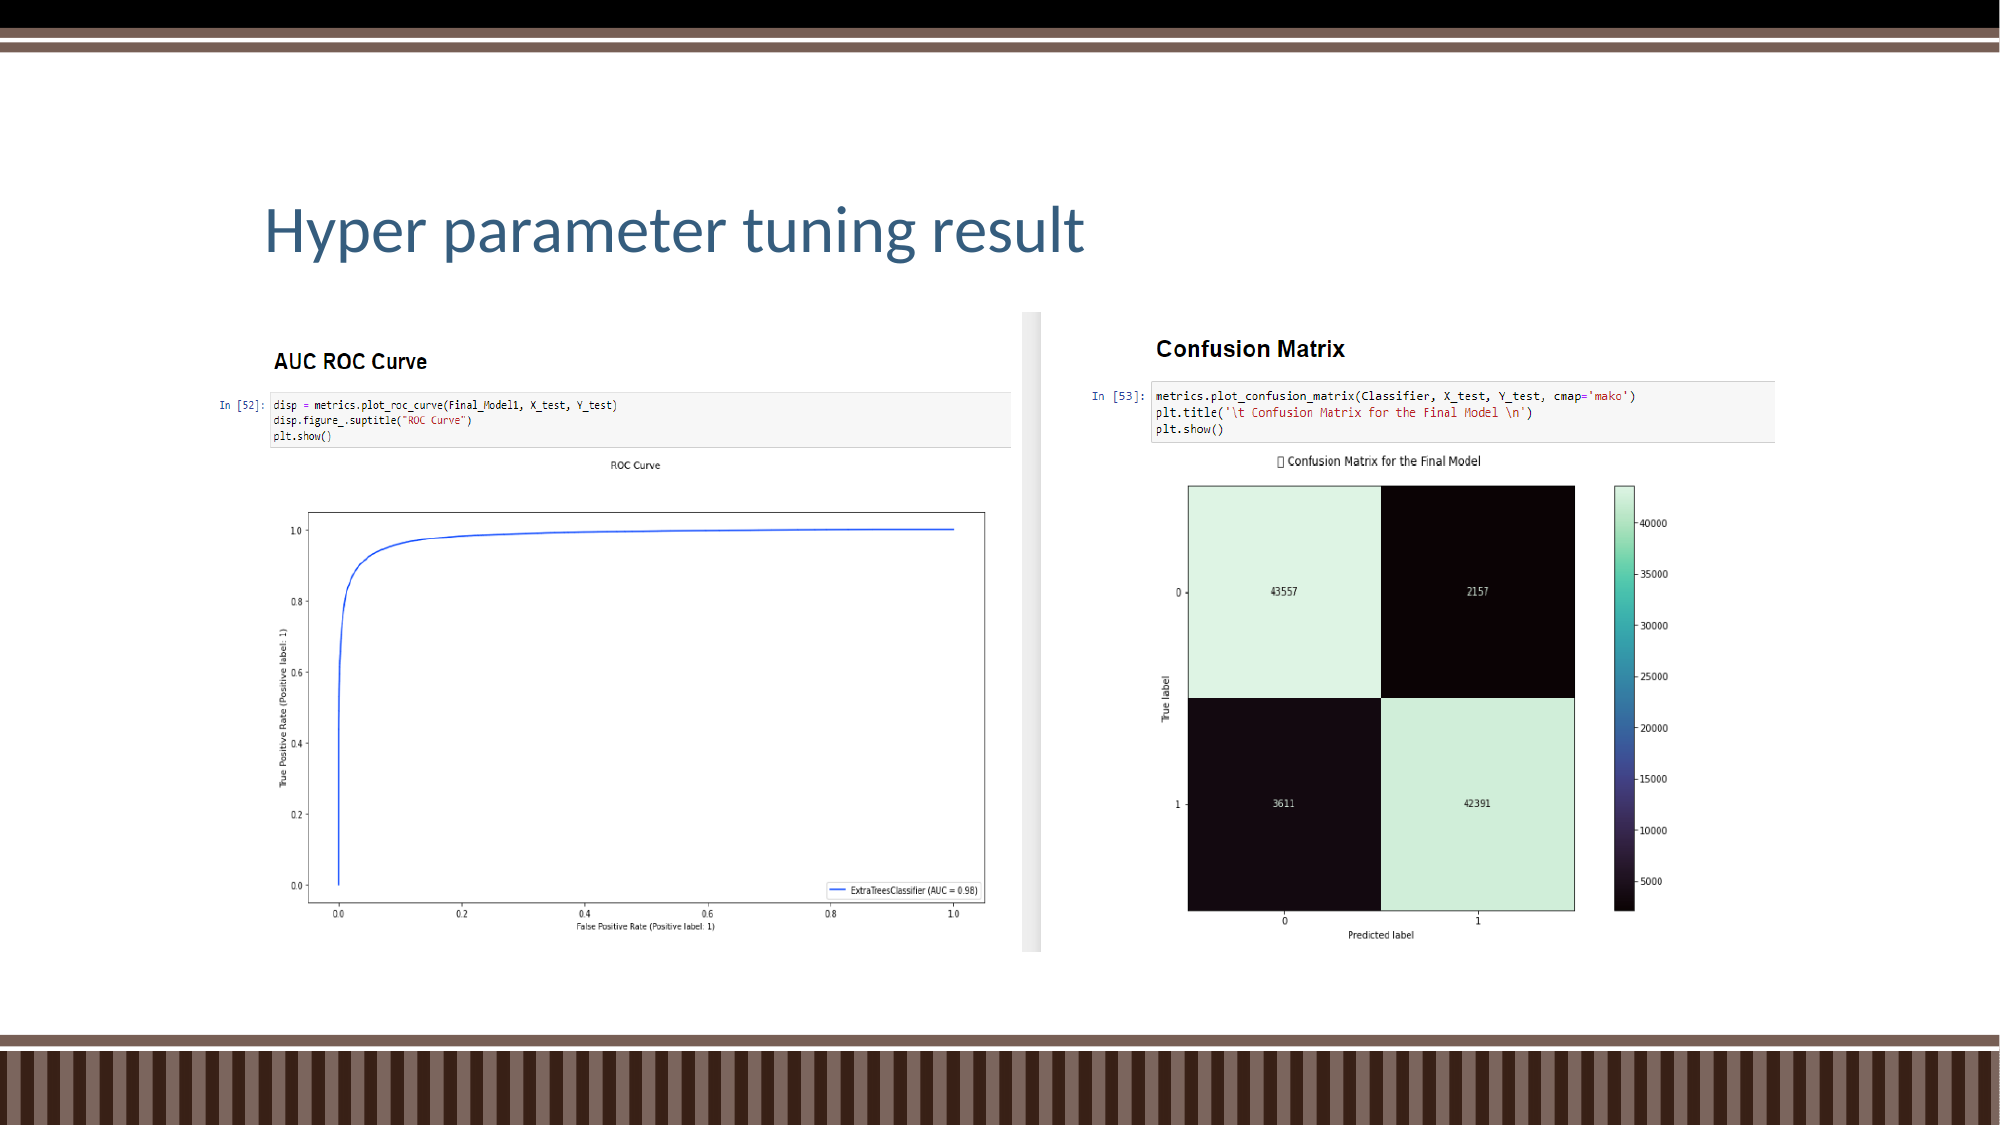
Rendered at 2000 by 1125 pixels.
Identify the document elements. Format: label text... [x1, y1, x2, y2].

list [199, 320, 1011, 950]
title Hyper parameter tuning result [249, 99, 1750, 275]
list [1022, 312, 1775, 952]
